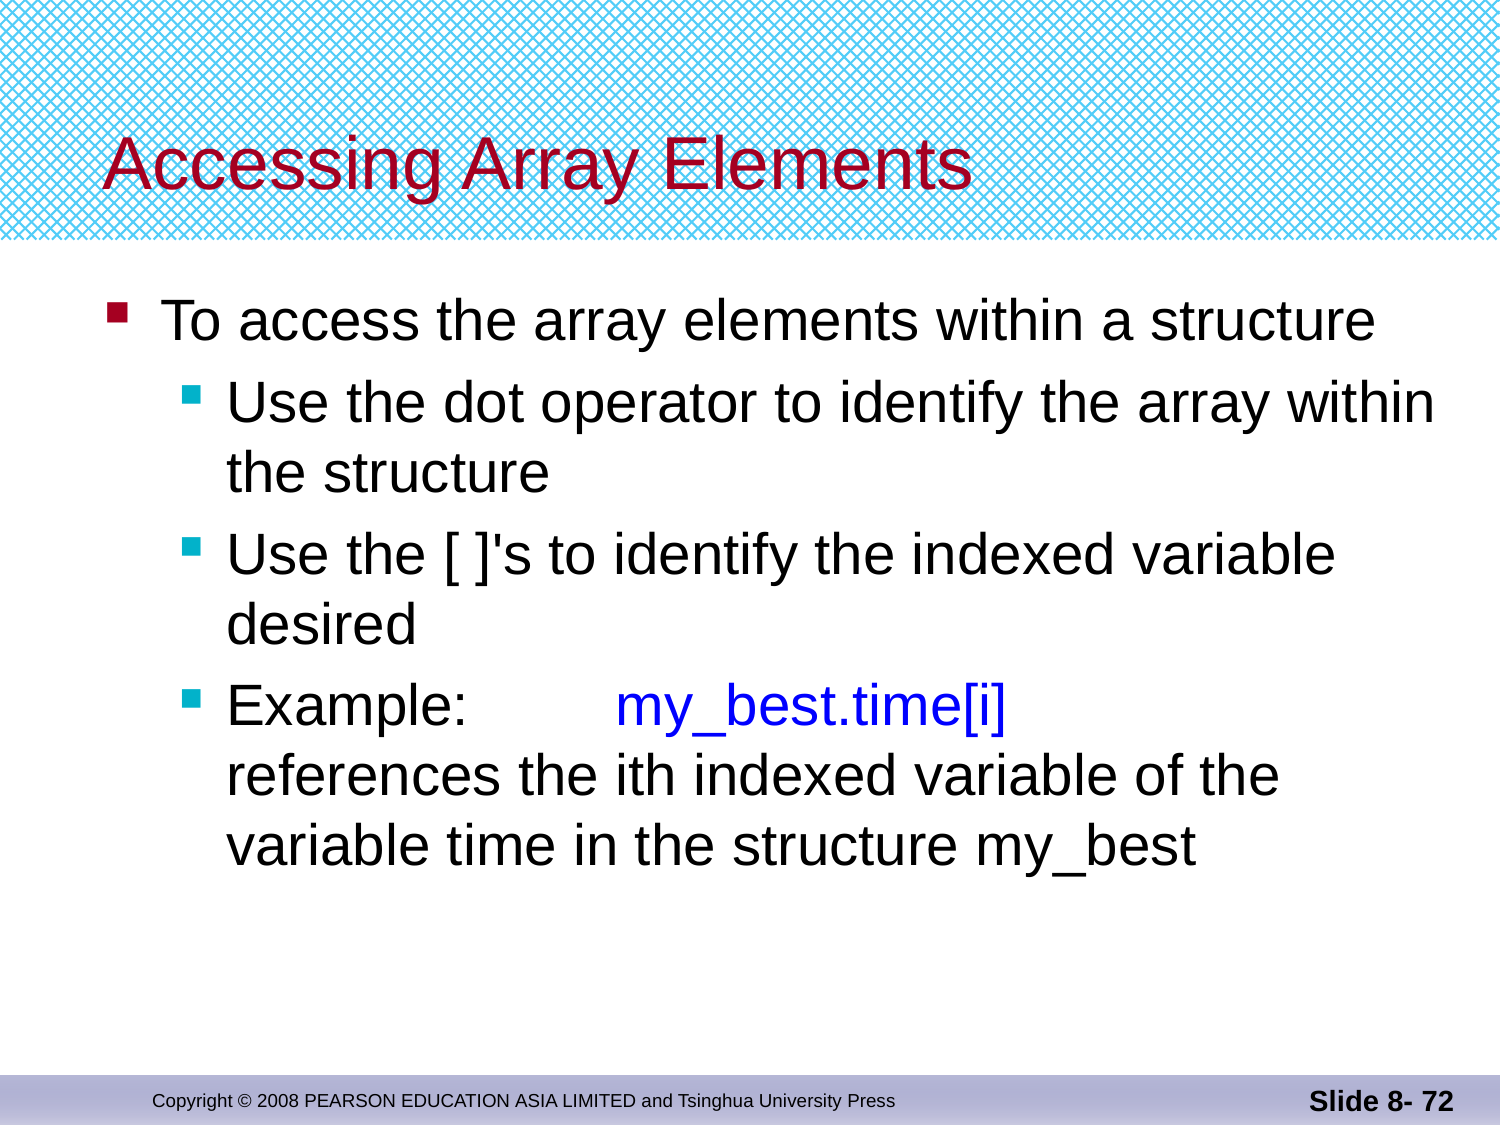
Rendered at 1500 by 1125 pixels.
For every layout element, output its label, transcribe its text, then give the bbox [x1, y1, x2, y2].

list To access the array elements within a structure Use the dot operator to identify the array within the structure Use the [ ]'s to identify the indexed variable desired Example: my_best.time[i] references the ith indexed variable of the variable time in the structure my_best [89, 275, 1450, 1025]
slide_number Slide 8- 72 [1156, 1050, 1469, 1125]
title Accessing Array Elements [87, 49, 1450, 213]
